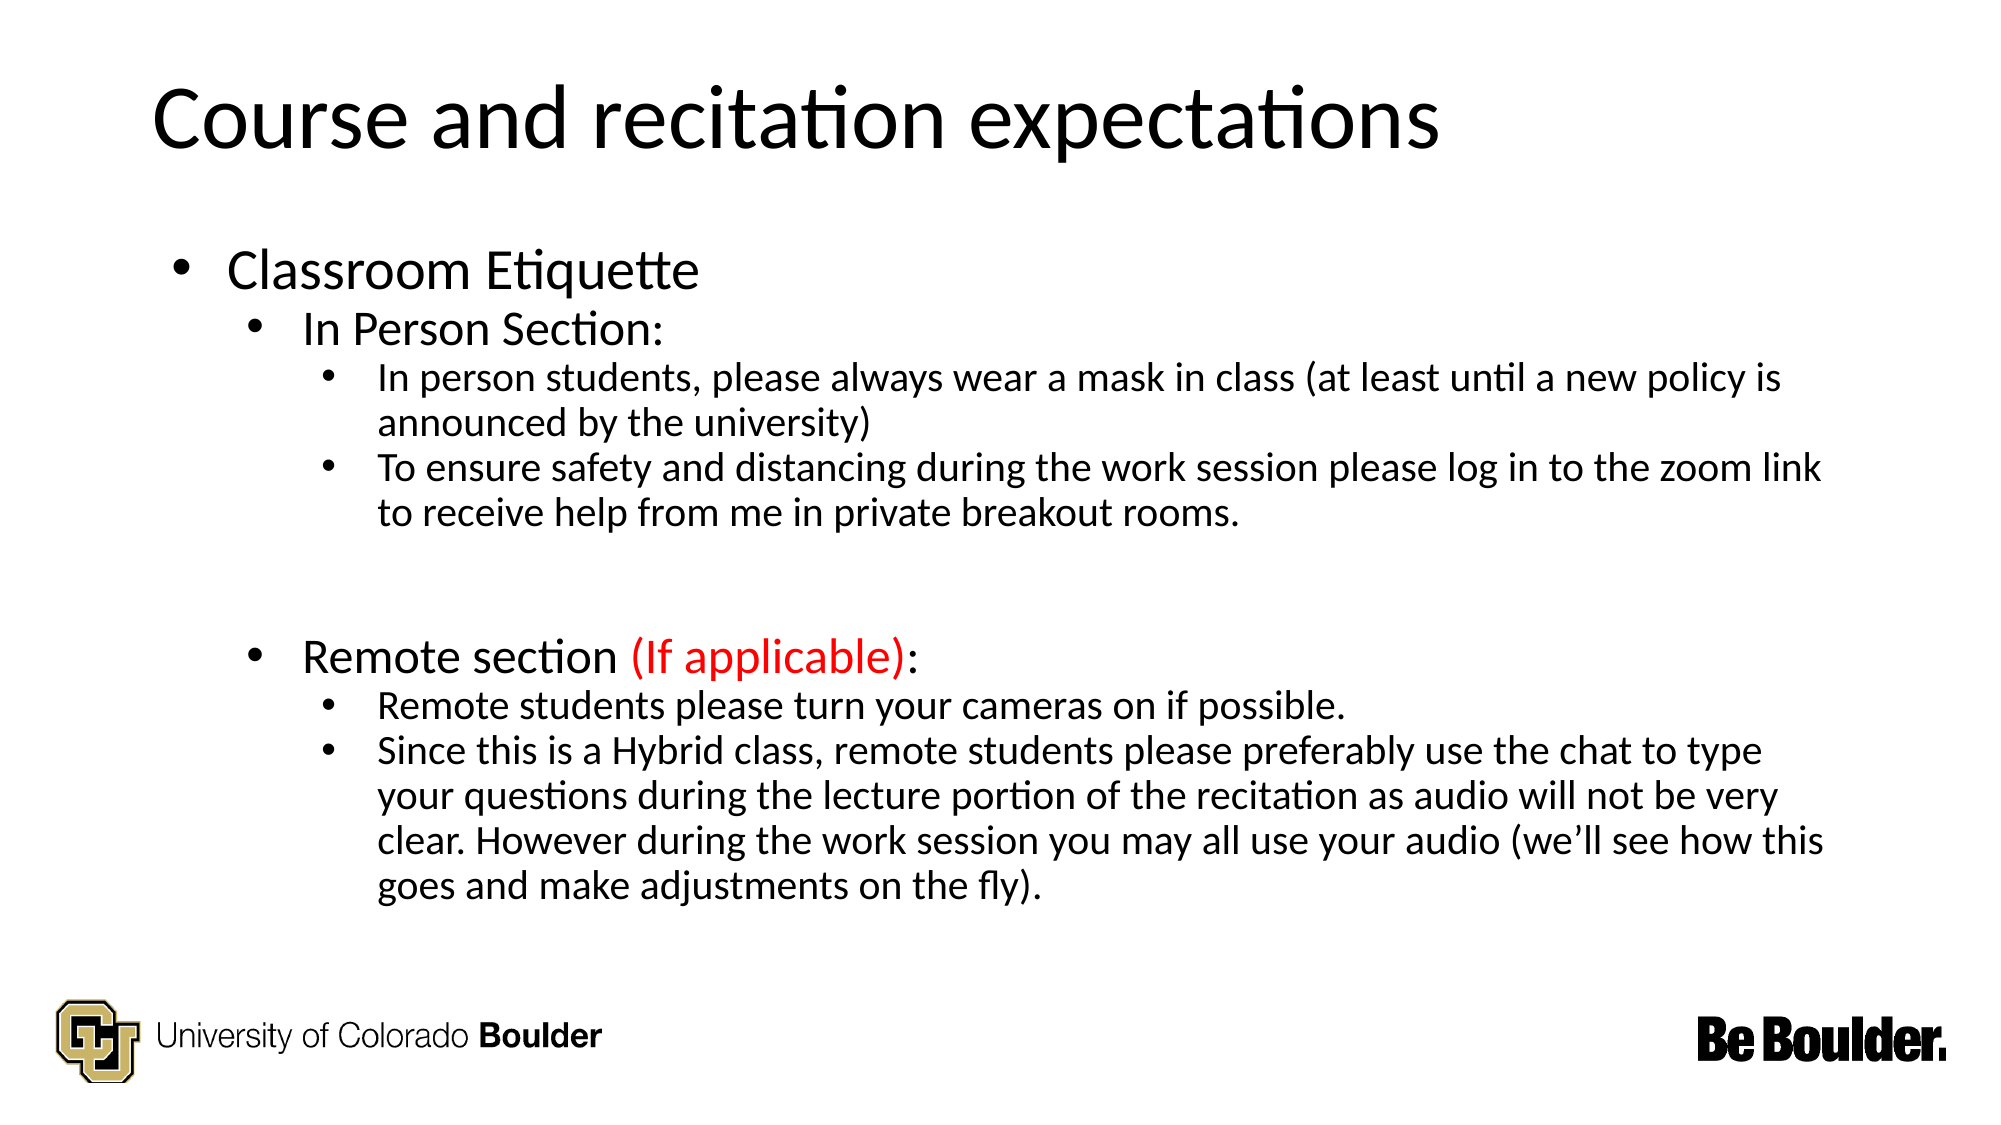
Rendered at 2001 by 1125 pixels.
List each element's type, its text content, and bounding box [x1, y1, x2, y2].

picture [1605, 999, 1946, 1083]
picture [55, 999, 634, 1083]
list Classroom Etiquette In Person Section: In person students, please always wear a mask in class (at least until a new policy is announced by the university) To ensure safety and distancing during the work session please log in to the zoom link to receive help from me in private breakout rooms. Remote section (If applicable): Remote students please turn your cameras on if possible. Since this is a Hybrid class, remote students please preferably use the chat to type your questions during the lecture portion of the recitation as audio will not be very clear. However during the work session you may all use your audio (we’ll see how this goes and make adjustments on the fly). [137, 231, 1863, 1014]
title Course and recitation expectations [137, 59, 1863, 231]
